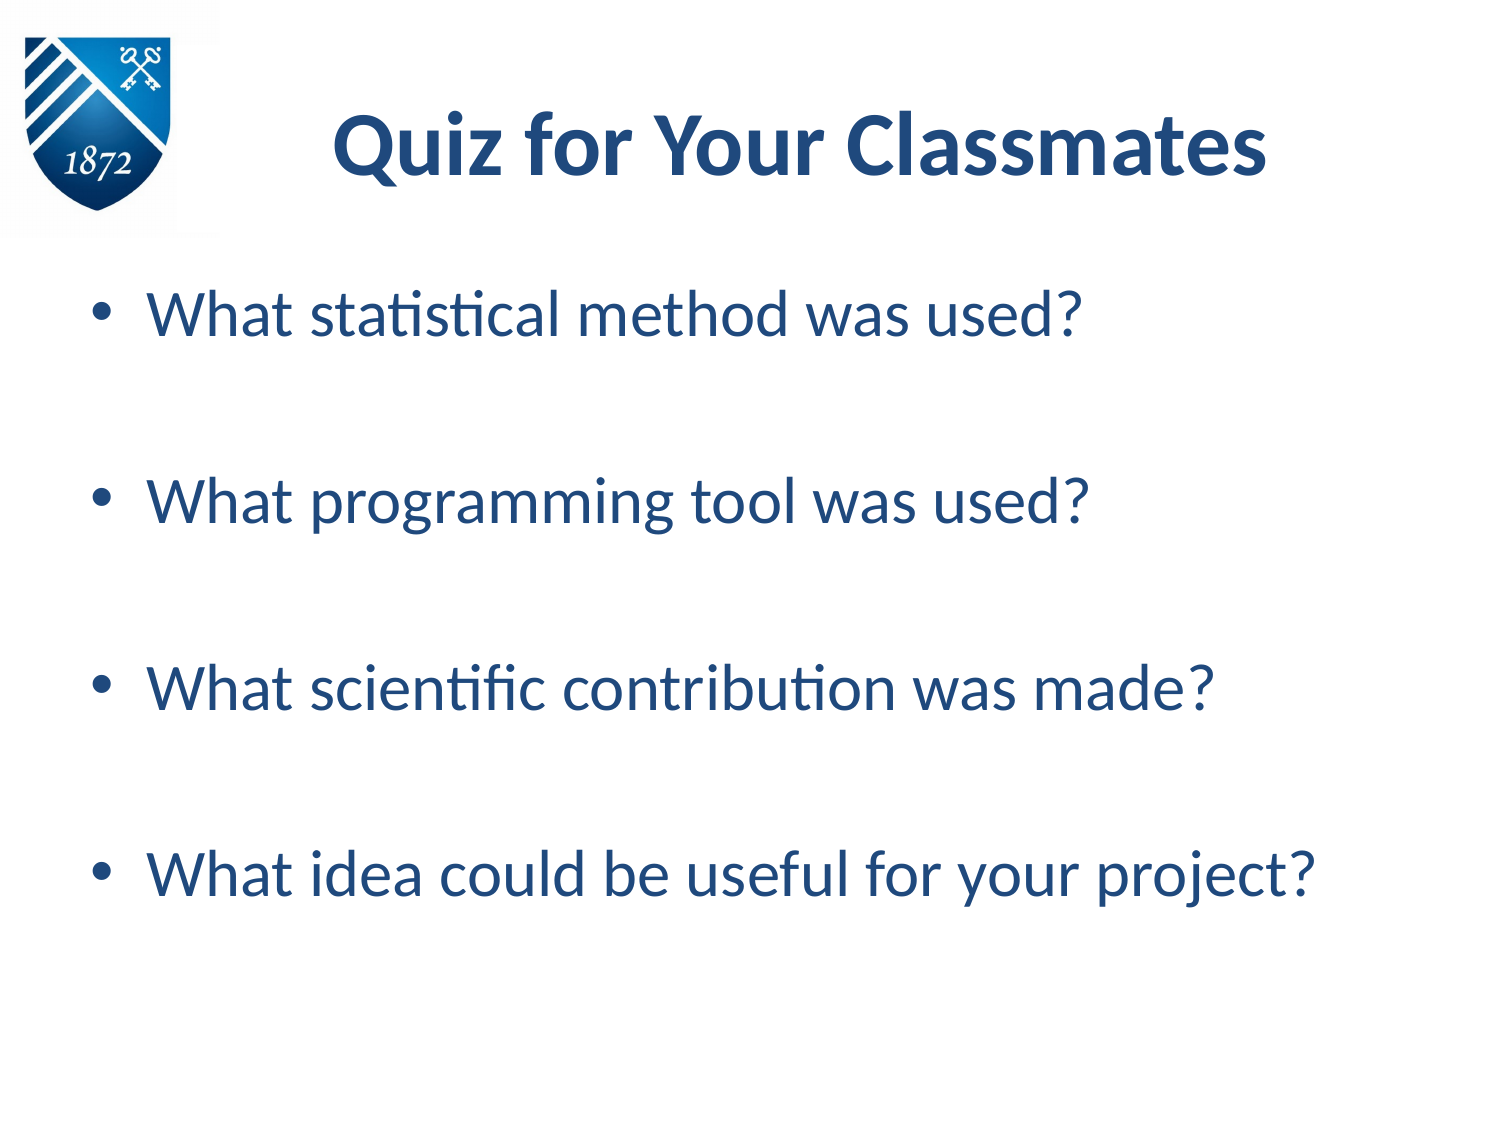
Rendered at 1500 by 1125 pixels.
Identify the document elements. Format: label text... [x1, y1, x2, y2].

picture [0, 0, 220, 238]
title Quiz for Your Classmates [176, 45, 1425, 233]
list What statistical method was used? What programming tool was used? What scientific contribution was made? What idea could be useful for your project? [75, 262, 1425, 1005]
